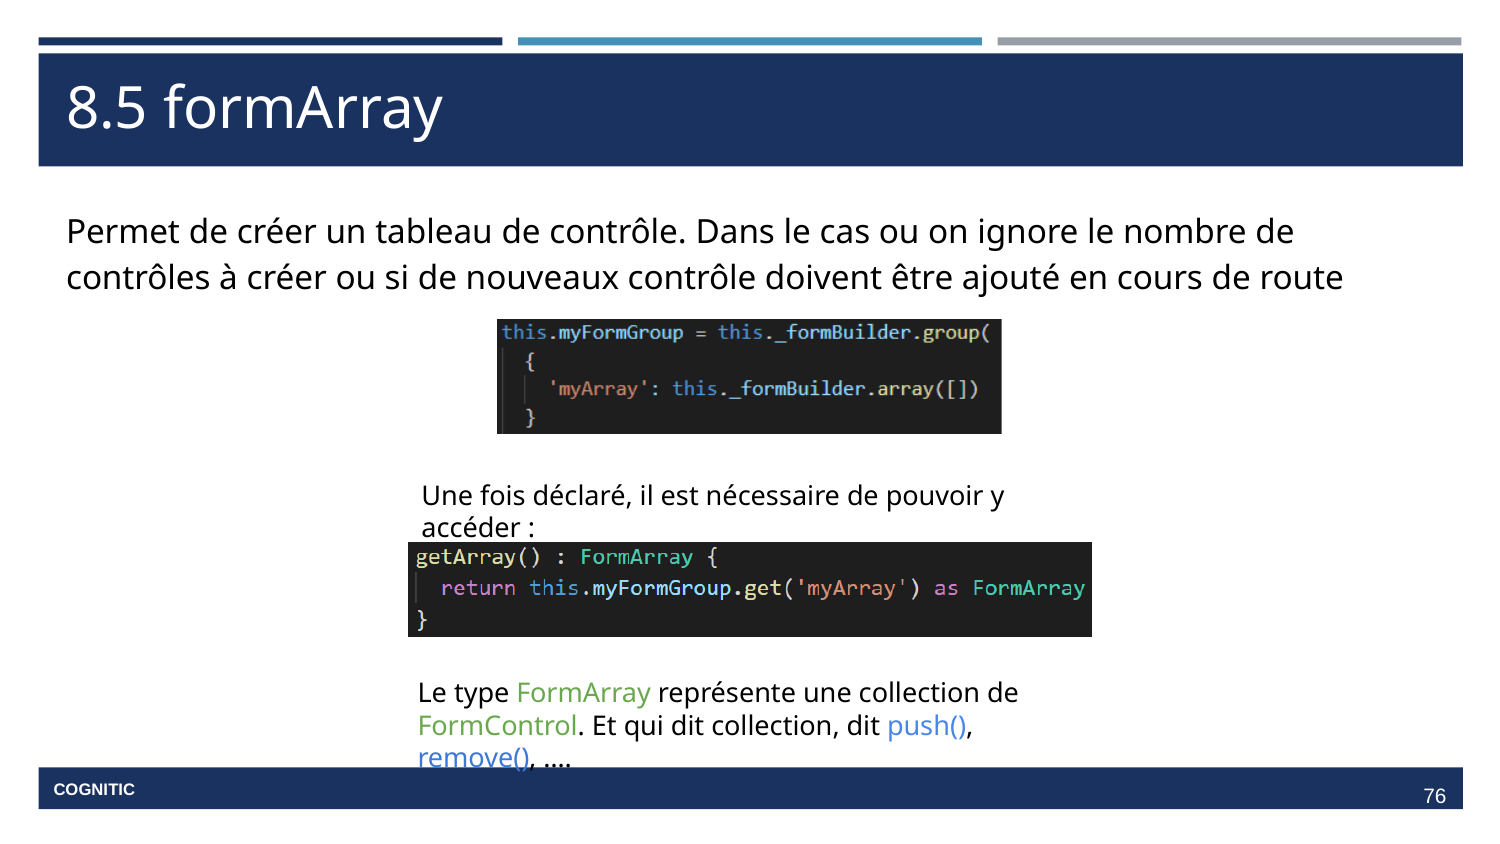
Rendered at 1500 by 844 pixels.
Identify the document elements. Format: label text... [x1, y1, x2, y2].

list Permet de créer un tableau de contrôle. Dans le cas ou on ignore le nombre de contrôles à créer ou si de nouveaux contrôle doivent être ajouté en cours de route [51, 189, 1449, 750]
picture [496, 319, 1004, 434]
title 8.5 formArray [51, 55, 1449, 150]
slide_number ‹#› [1371, 767, 1462, 810]
text_box Une fois déclaré, il est nécessaire de pouvoir y accéder : [406, 463, 1112, 559]
picture [408, 542, 1092, 637]
text_box Le type FormArray représente une collection de FormControl. Et qui dit collection, dit push(), remove(), …. [402, 660, 1098, 789]
